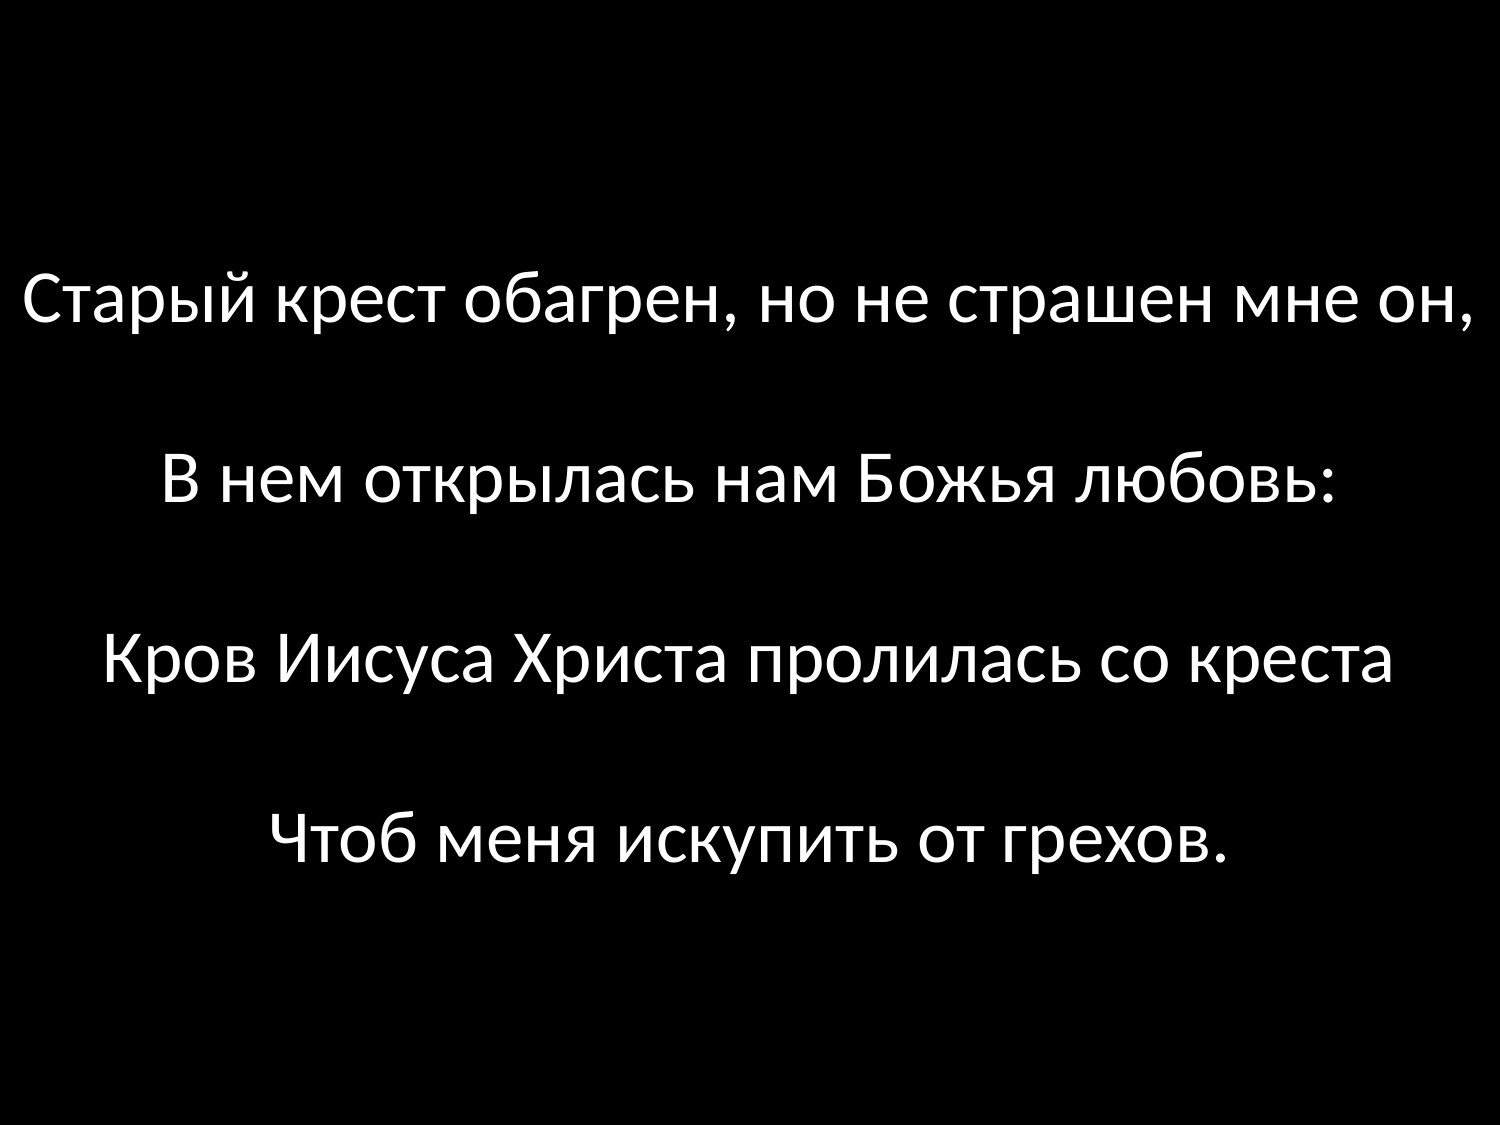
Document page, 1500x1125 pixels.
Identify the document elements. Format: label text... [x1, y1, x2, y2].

title Старый крест обагрен, но не страшен мне он, В нем открылась нам Божья любовь: Кров Иисуса Христа пролилась со креста Чтоб меня искупить от грехов. [0, 0, 1500, 1125]
